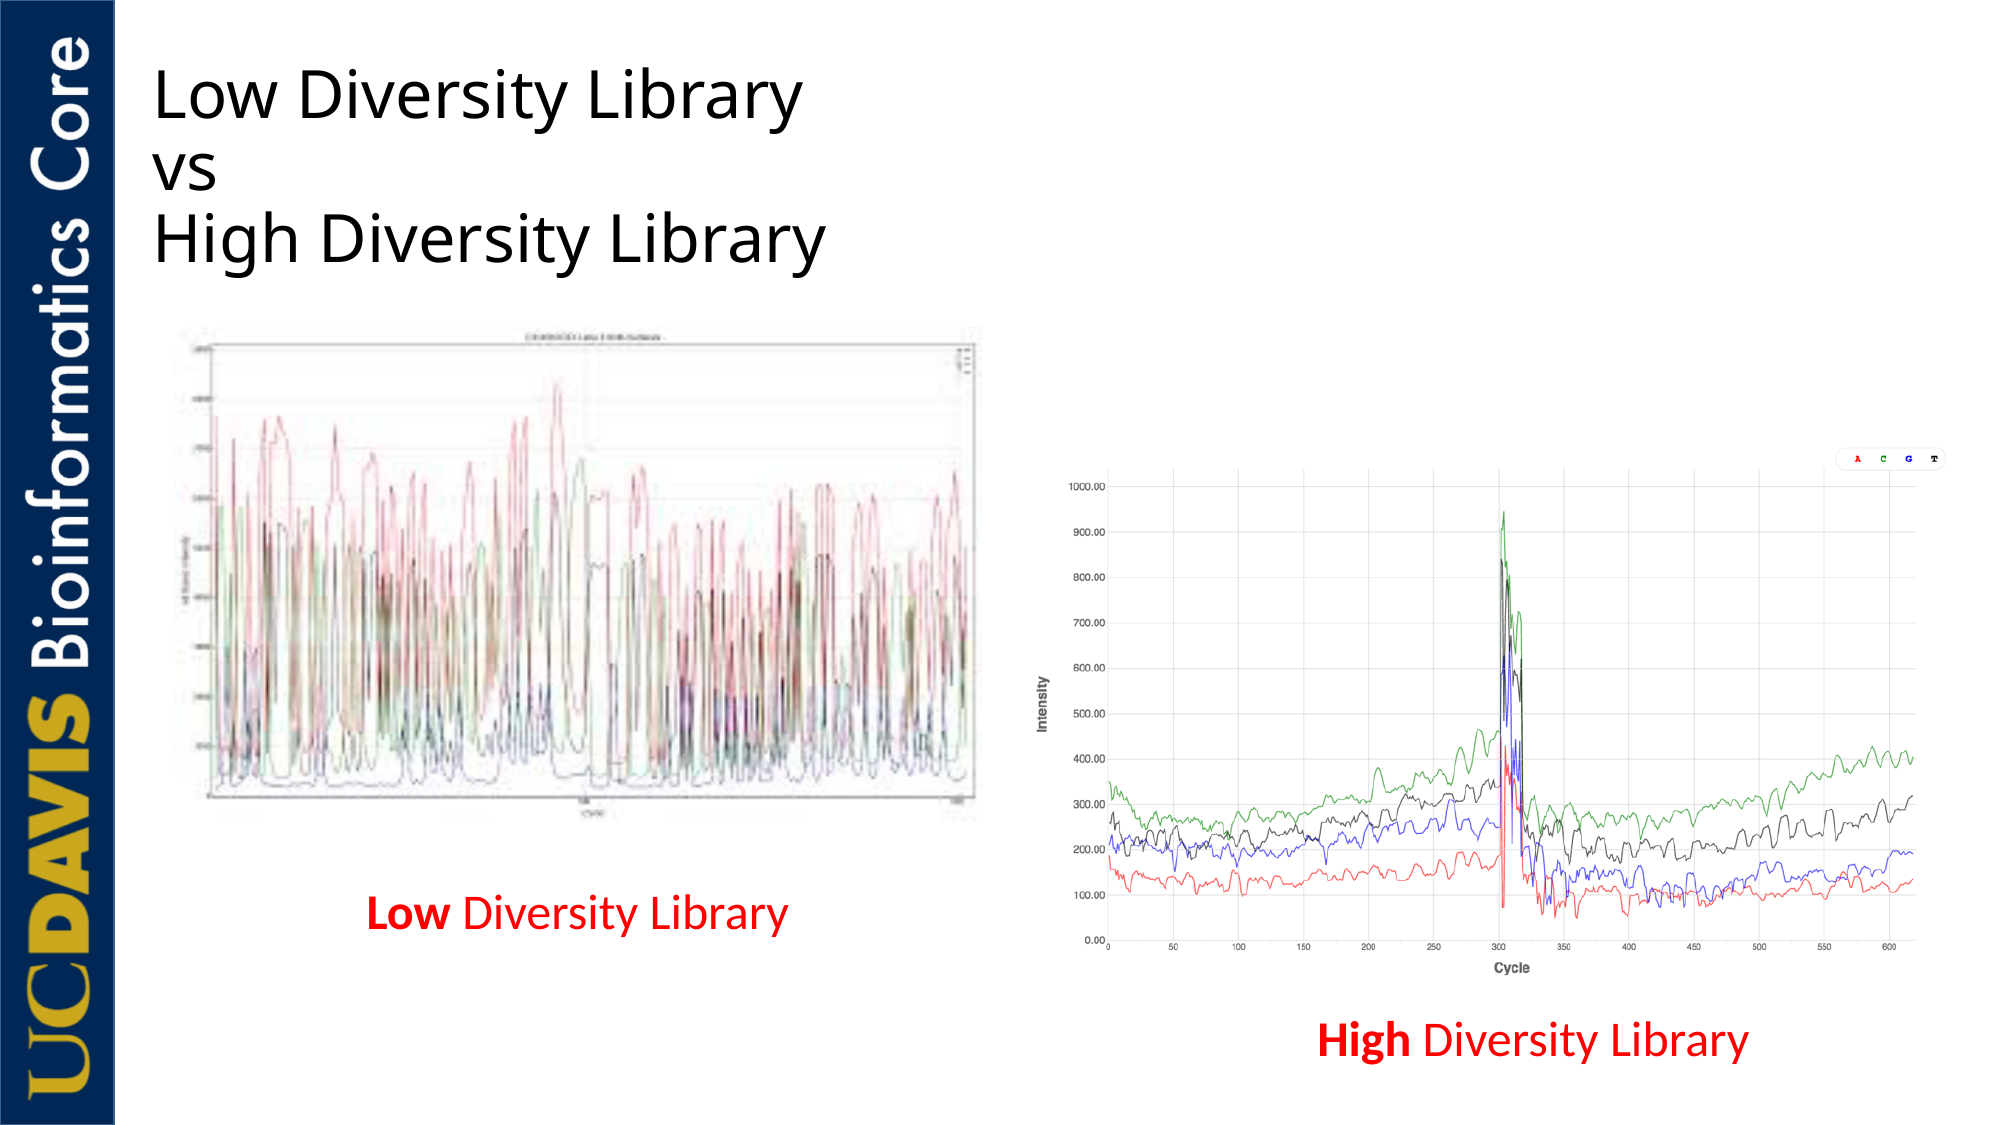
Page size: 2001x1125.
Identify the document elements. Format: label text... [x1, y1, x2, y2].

title Low Diversity Library vs High Diversity Library [137, 59, 1863, 278]
picture [8, 0, 112, 1121]
text_box Low Diversity Library [212, 872, 944, 947]
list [174, 327, 982, 822]
text_box High Diversity Library [1167, 998, 1900, 1074]
picture [1027, 437, 1951, 986]
